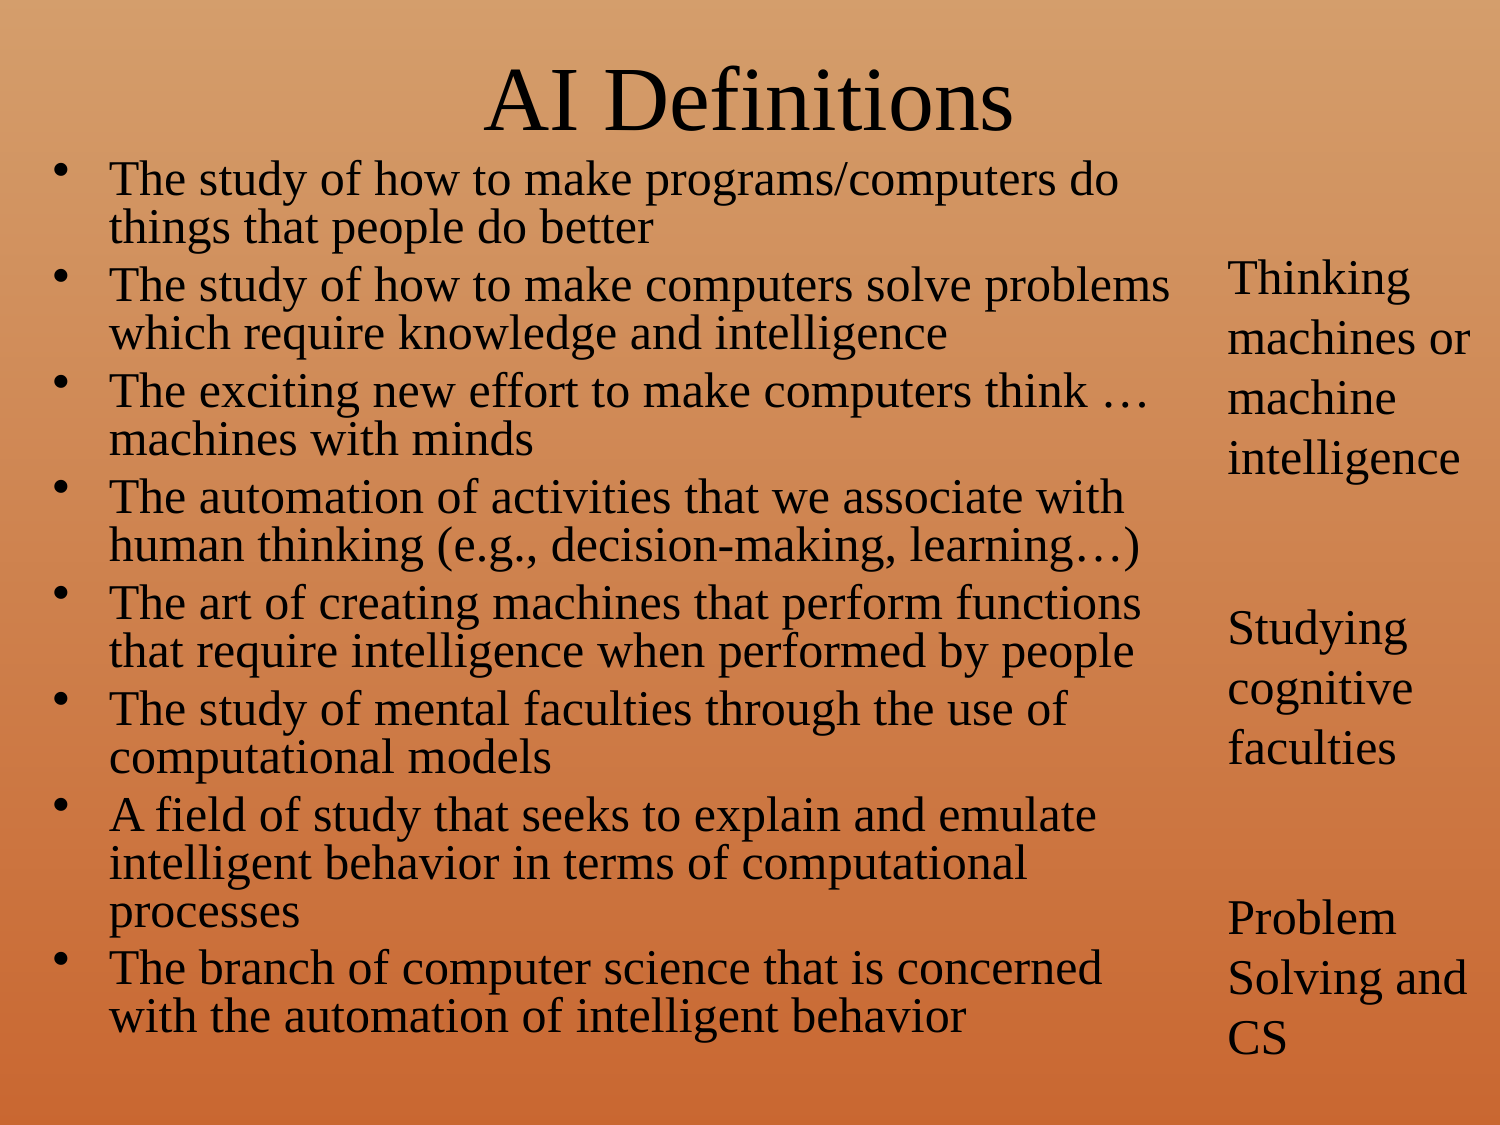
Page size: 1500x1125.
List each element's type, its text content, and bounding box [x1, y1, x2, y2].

list The study of how to make programs/computers do things that people do better The study of how to make computers solve problems which require knowledge and intelligence The exciting new effort to make computers think … machines with minds The automation of activities that we associate with human thinking (e.g., decision-making, learning…) The art of creating machines that perform functions that require intelligence when performed by people The study of mental faculties through the use of computational models A field of study that seeks to explain and emulate intelligent behavior in terms of computational processes The branch of computer science that is concerned with the automation of intelligent behavior [37, 149, 1200, 1075]
text_box Thinking machines or machine intelligence Studying cognitive faculties Problem Solving and CS [1212, 237, 1500, 1073]
title AI Definitions [112, 0, 1388, 188]
